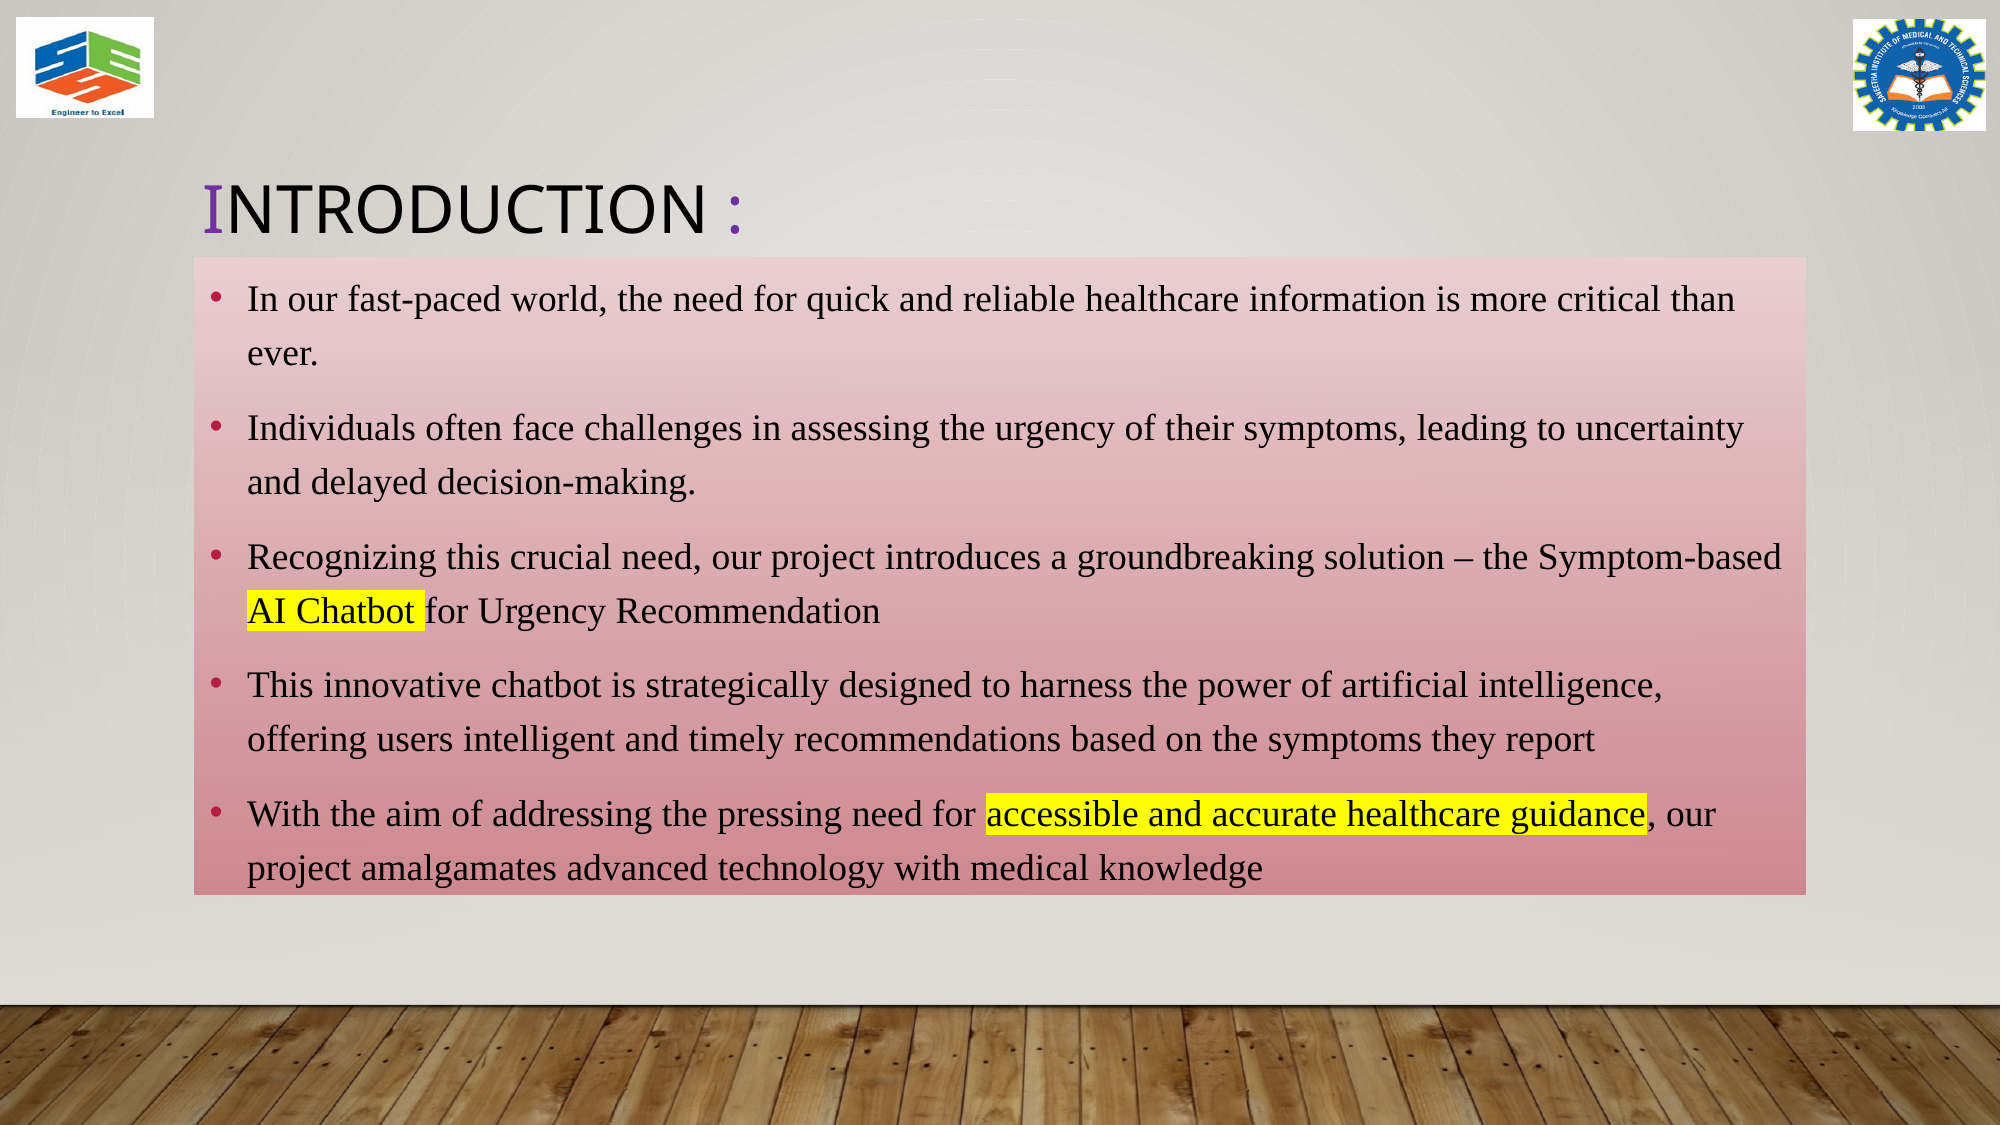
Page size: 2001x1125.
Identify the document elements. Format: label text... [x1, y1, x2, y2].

picture [1853, 19, 1986, 131]
title iNTRODUCTION : [32, 168, 1608, 806]
list In our fast-paced world, the need for quick and reliable healthcare information is more critical than ever. Individuals often face challenges in assessing the urgency of their symptoms, leading to uncertainty and delayed decision-making. Recognizing this crucial need, our project introduces a groundbreaking solution – the Symptom-based AI Chatbot for Urgency Recommendation This innovative chatbot is strategically designed to harness the power of artificial intelligence, offering users intelligent and timely recommendations based on the symptoms they report With the aim of addressing the pressing need for accessible and accurate healthcare guidance, our project amalgamates advanced technology with medical knowledge [194, 257, 1806, 895]
picture [0, 1005, 2000, 1125]
picture [16, 17, 154, 118]
